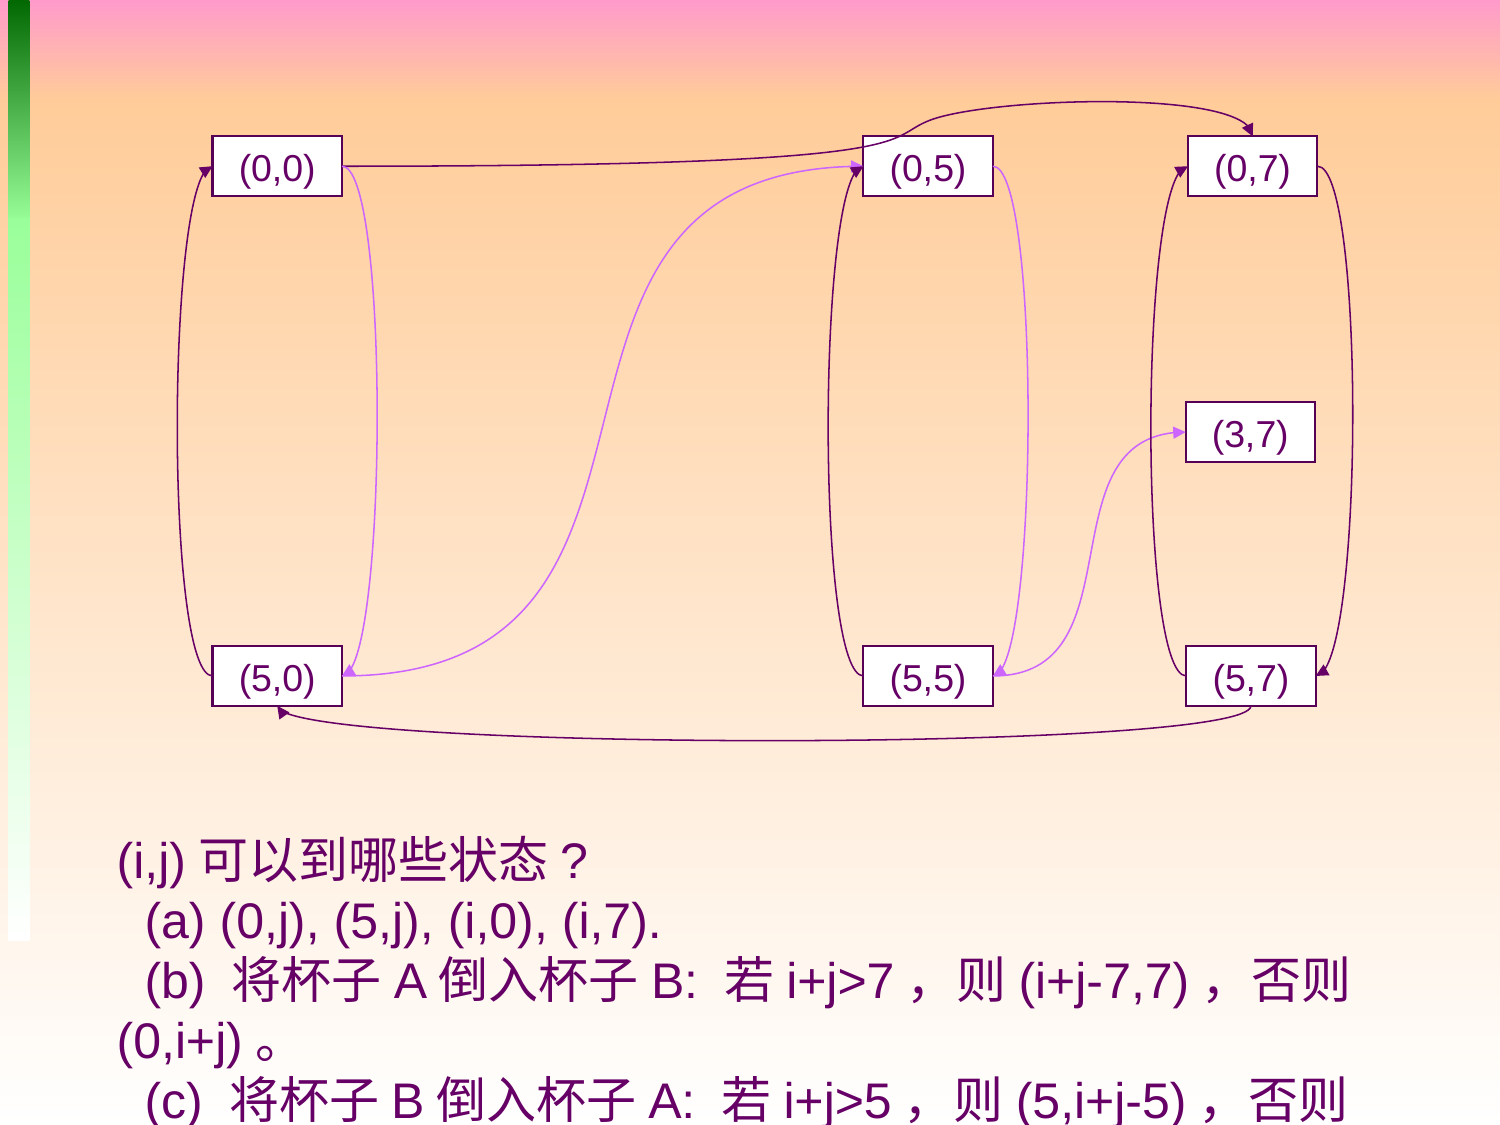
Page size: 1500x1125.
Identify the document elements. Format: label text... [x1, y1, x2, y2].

text_box (5,7) [1185, 645, 1317, 707]
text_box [992, 166, 996, 432]
text_box (i,j)可以到哪些状态? (a) (0,j), (5,j), (i,0), (i,7). (b) 将杯子A倒入杯子B: 若i+j>7，则(i+j-7,7)，否则(0,i+j)。 (c) 将杯子B倒入杯子A: 若i+j>5，则(5,i+j-5)，否则(i+j,0)。 [101, 820, 764, 1125]
text_box (3,7) [1188, 401, 1315, 463]
text_box (5,0) [211, 645, 343, 707]
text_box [342, 166, 863, 677]
text_box (0,0) [211, 135, 343, 197]
text_box (5,5) [862, 645, 994, 707]
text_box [342, 136, 1253, 167]
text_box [992, 432, 1186, 677]
text_box (i,j)可以到哪些状态? (a) (0,j), (5,j), (i,0), (i,7). (b) 将杯子A倒入杯子B: 若i+j>7，则(i+j-7,7)，否则(0,i+j)。 (c) 将杯子B倒入杯子A: 若i+j>5，则(5,i+j-5)，否则(i+j,0)。 [767, 820, 1445, 1125]
text_box (0,5) [866, 167, 992, 197]
text_box (0,7) [1188, 135, 1318, 197]
